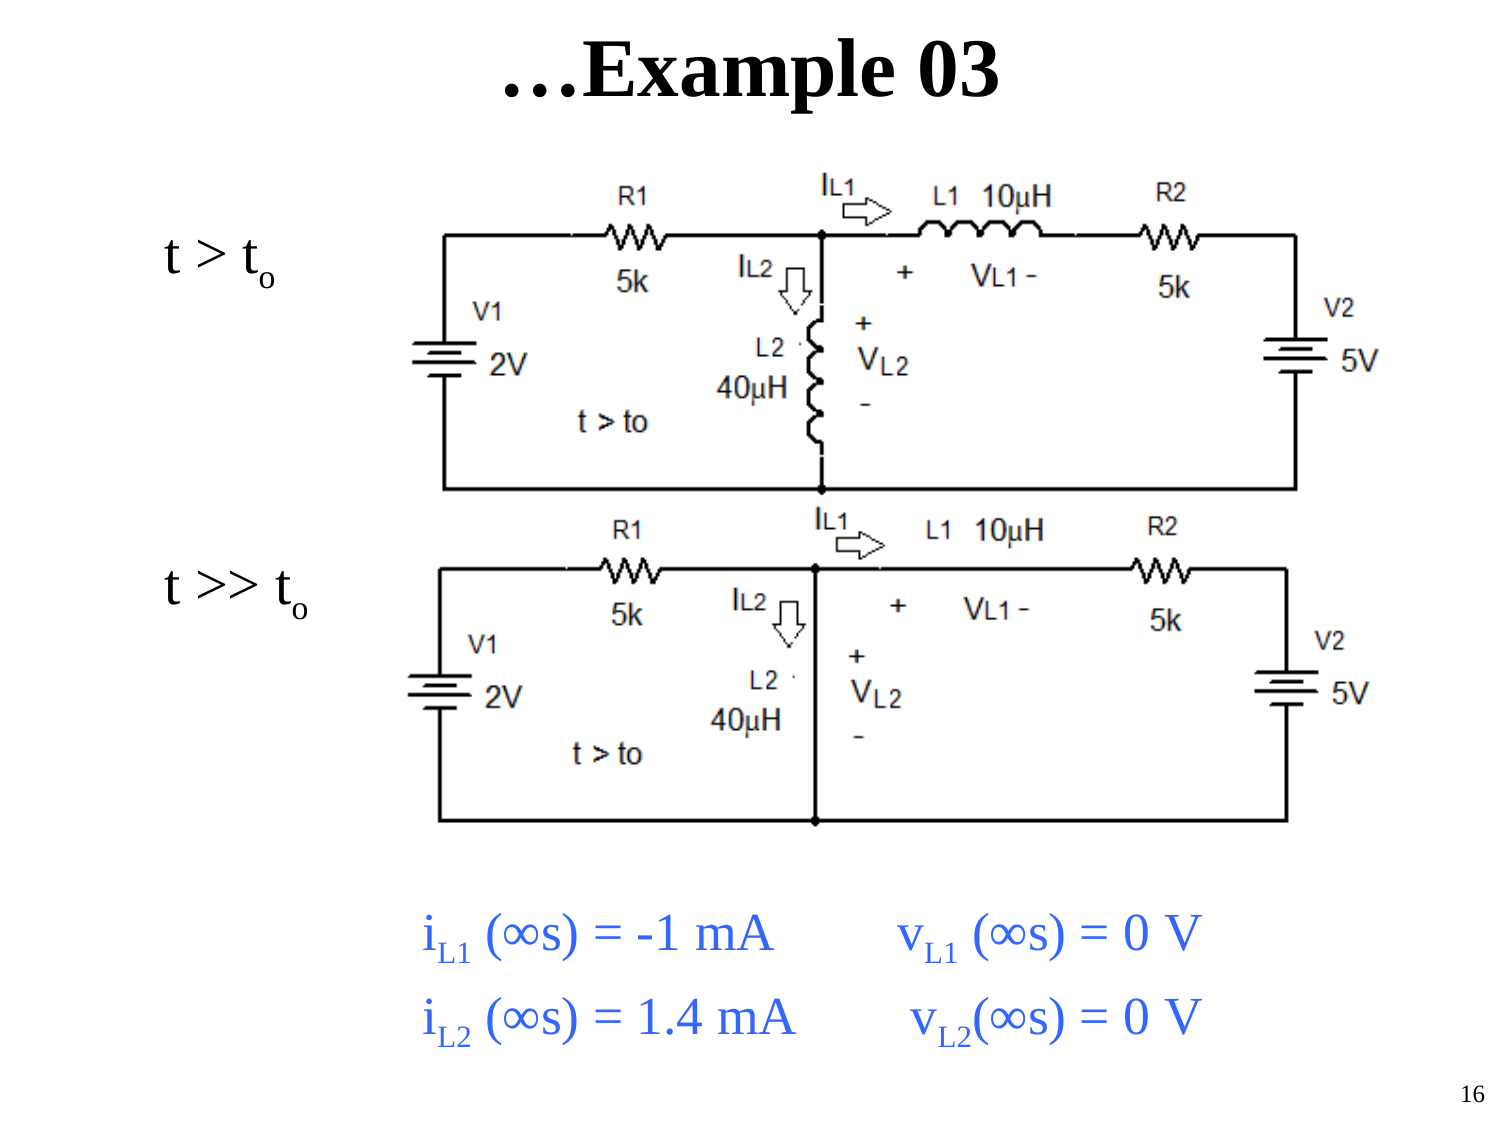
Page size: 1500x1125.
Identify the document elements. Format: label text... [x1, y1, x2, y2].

text_box iL1 (∞s) = -1 mA vL1 (∞s) = 0 V iL2 (∞s) = 1.4 mA vL2(∞s) = 0 V [407, 889, 1376, 1065]
title …Example 03 [0, 0, 1500, 126]
slide_number 16 [1186, 1069, 1500, 1125]
picture [399, 497, 1377, 838]
text_box t >> to [149, 538, 324, 634]
text_box t > to [149, 208, 291, 303]
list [407, 160, 1396, 499]
